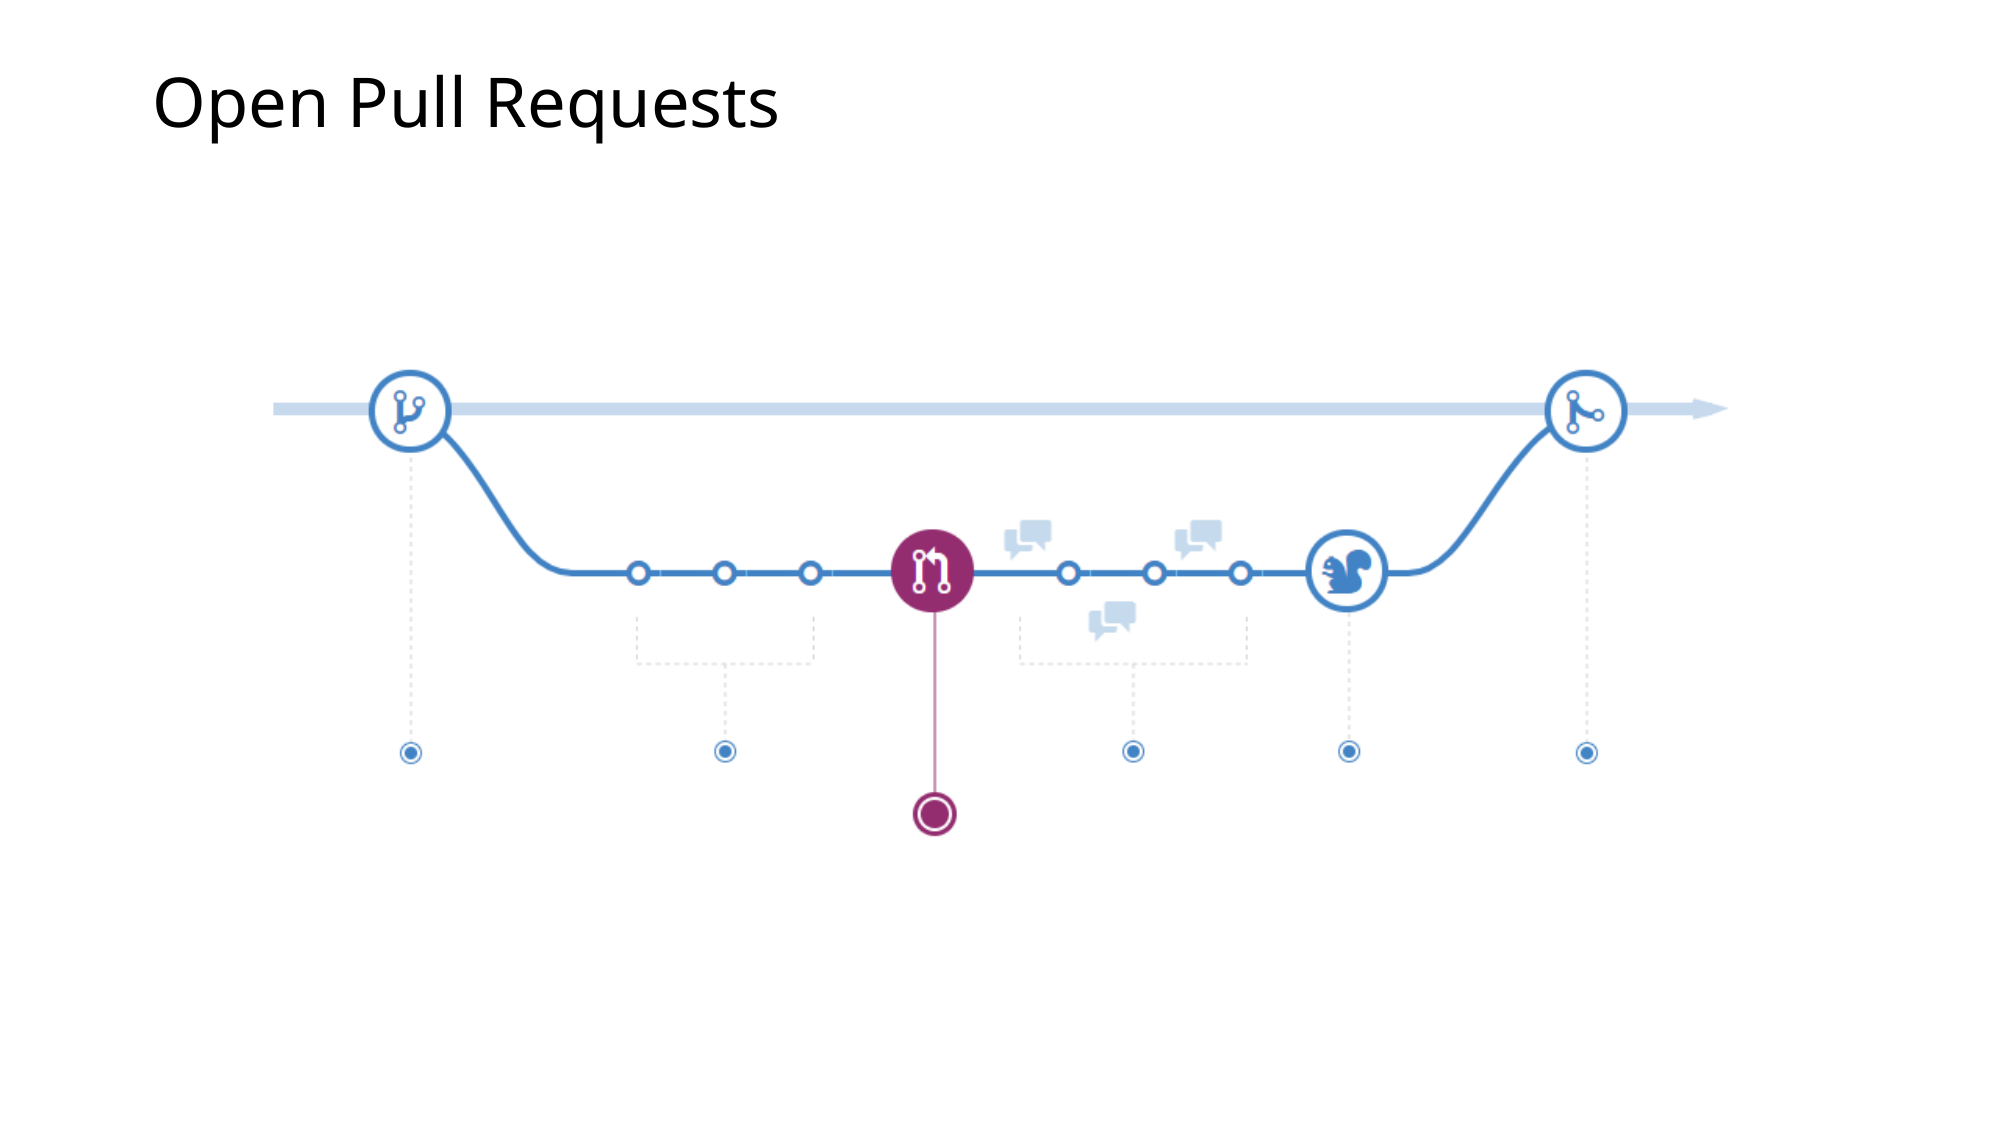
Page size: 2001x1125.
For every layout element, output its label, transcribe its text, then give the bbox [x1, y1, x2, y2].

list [258, 367, 1742, 866]
title Open Pull Requests [137, 59, 1863, 150]
